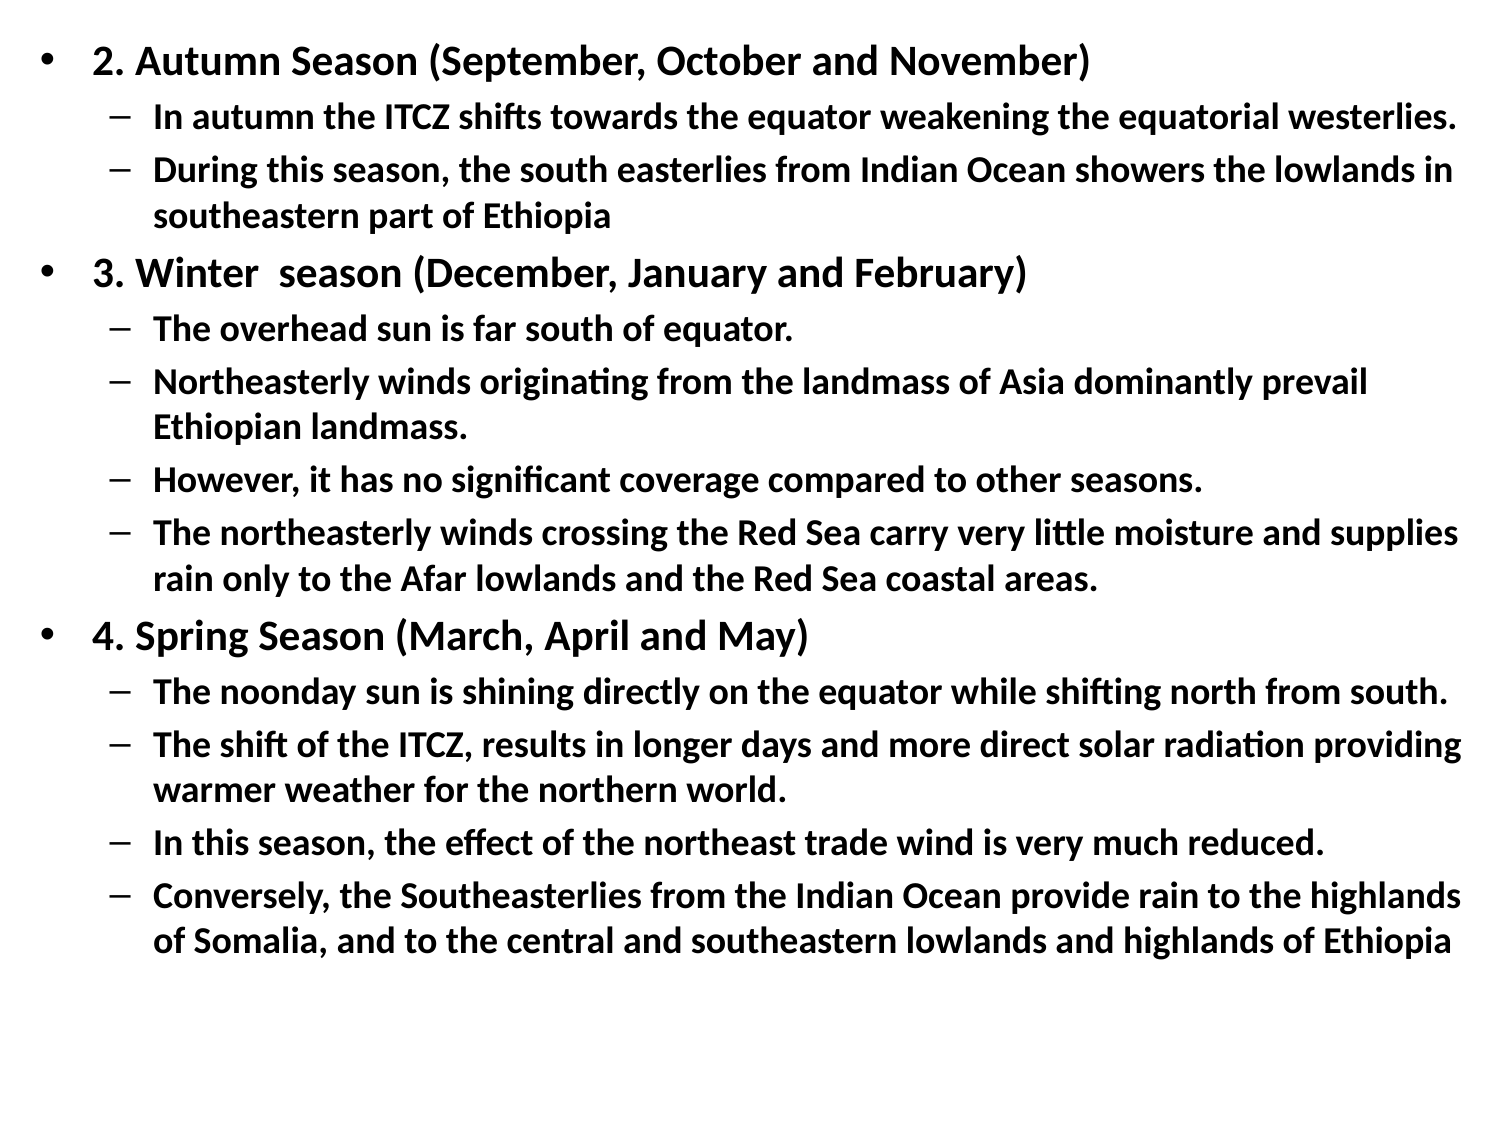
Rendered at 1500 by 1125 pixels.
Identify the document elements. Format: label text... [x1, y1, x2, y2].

list 2. Autumn Season (September, October and November) In autumn the ITCZ shifts towards the equator weakening the equatorial westerlies. During this season, the south easterlies from Indian Ocean showers the lowlands in southeastern part of Ethiopia 3. Winter season (December, January and February) The overhead sun is far south of equator. Northeasterly winds originating from the landmass of Asia dominantly prevail Ethiopian landmass. However, it has no significant coverage compared to other seasons. The northeasterly winds crossing the Red Sea carry very little moisture and supplies rain only to the Afar lowlands and the Red Sea coastal areas. 4. Spring Season (March, April and May) The noonday sun is shining directly on the equator while shifting north from south. The shift of the ITCZ, results in longer days and more direct solar radiation providing warmer weather for the northern world. In this season, the effect of the northeast trade wind is very much reduced. Conversely, the Southeasterlies from the Indian Ocean provide rain to the highlands of Somalia, and to the central and southeastern lowlands and highlands of Ethiopia [24, 24, 1488, 1113]
